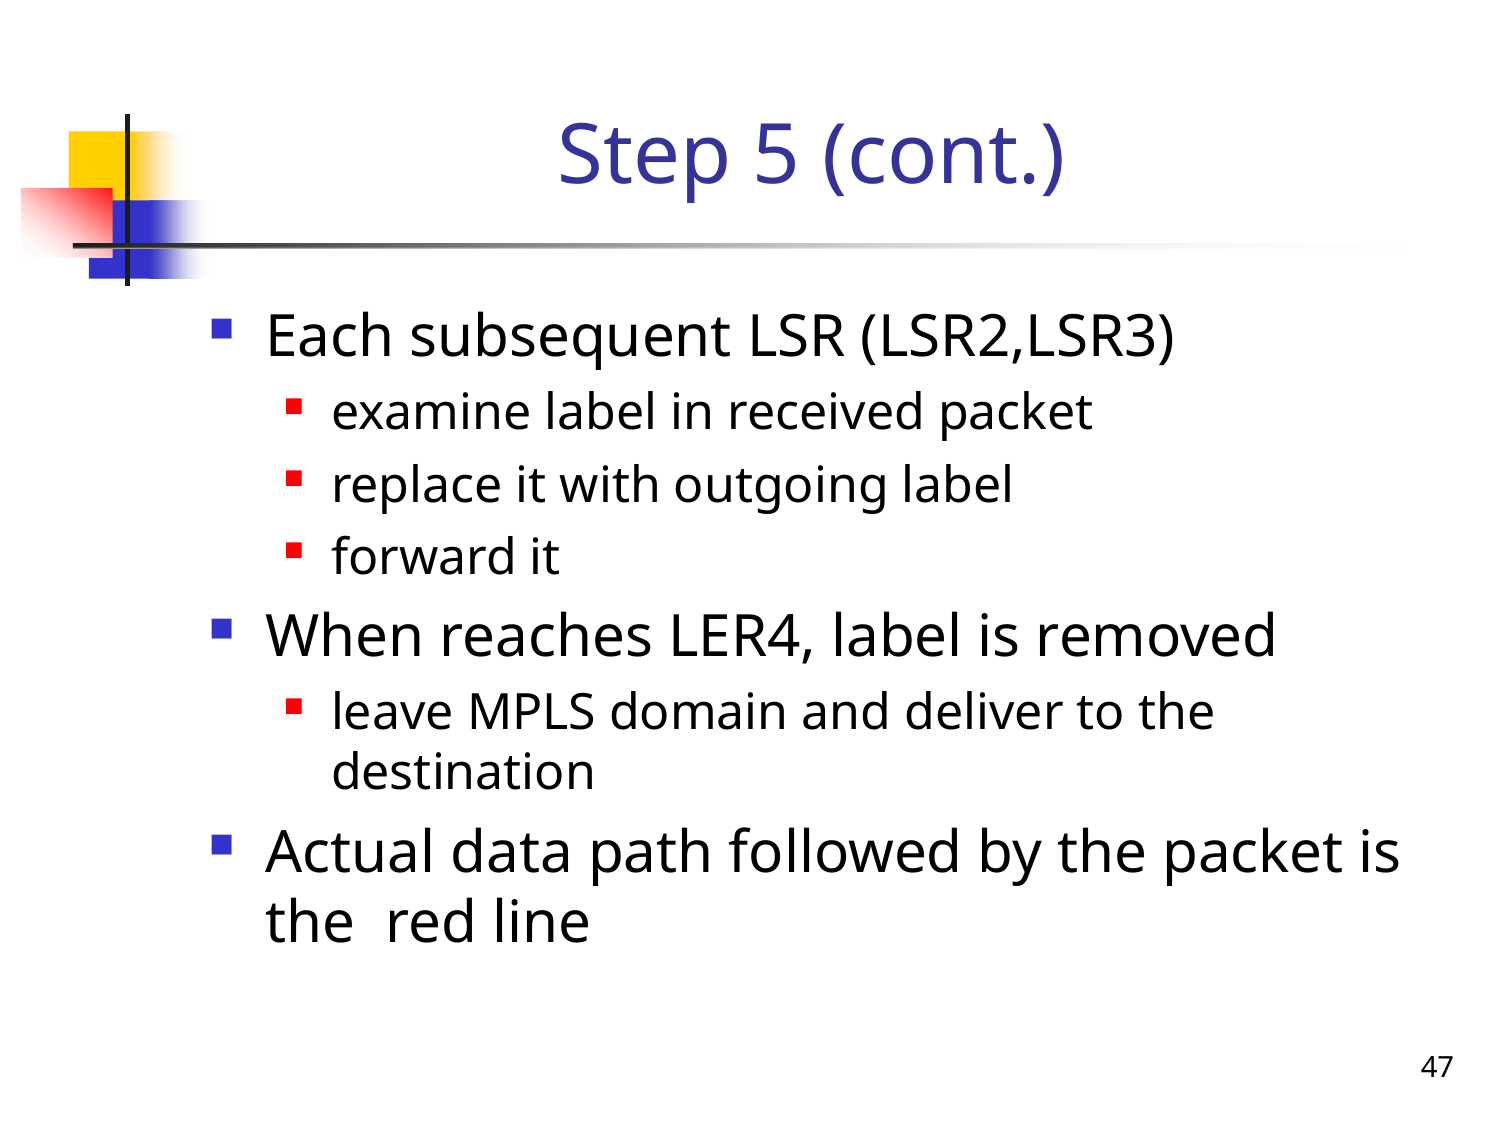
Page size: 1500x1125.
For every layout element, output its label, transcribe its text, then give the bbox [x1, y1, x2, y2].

text_box Each subsequent LSR (LSR2,LSR3) examine label in received packet replace it with outgoing label forward it When reaches LER4, label is removed leave MPLS domain and deliver to the destination Actual data path followed by the packet is the red line [206, 298, 1450, 955]
picture [20, 188, 1423, 279]
slide_number 47 [1416, 1056, 1458, 1090]
title Step 5 (cont.) [79, 100, 1421, 201]
